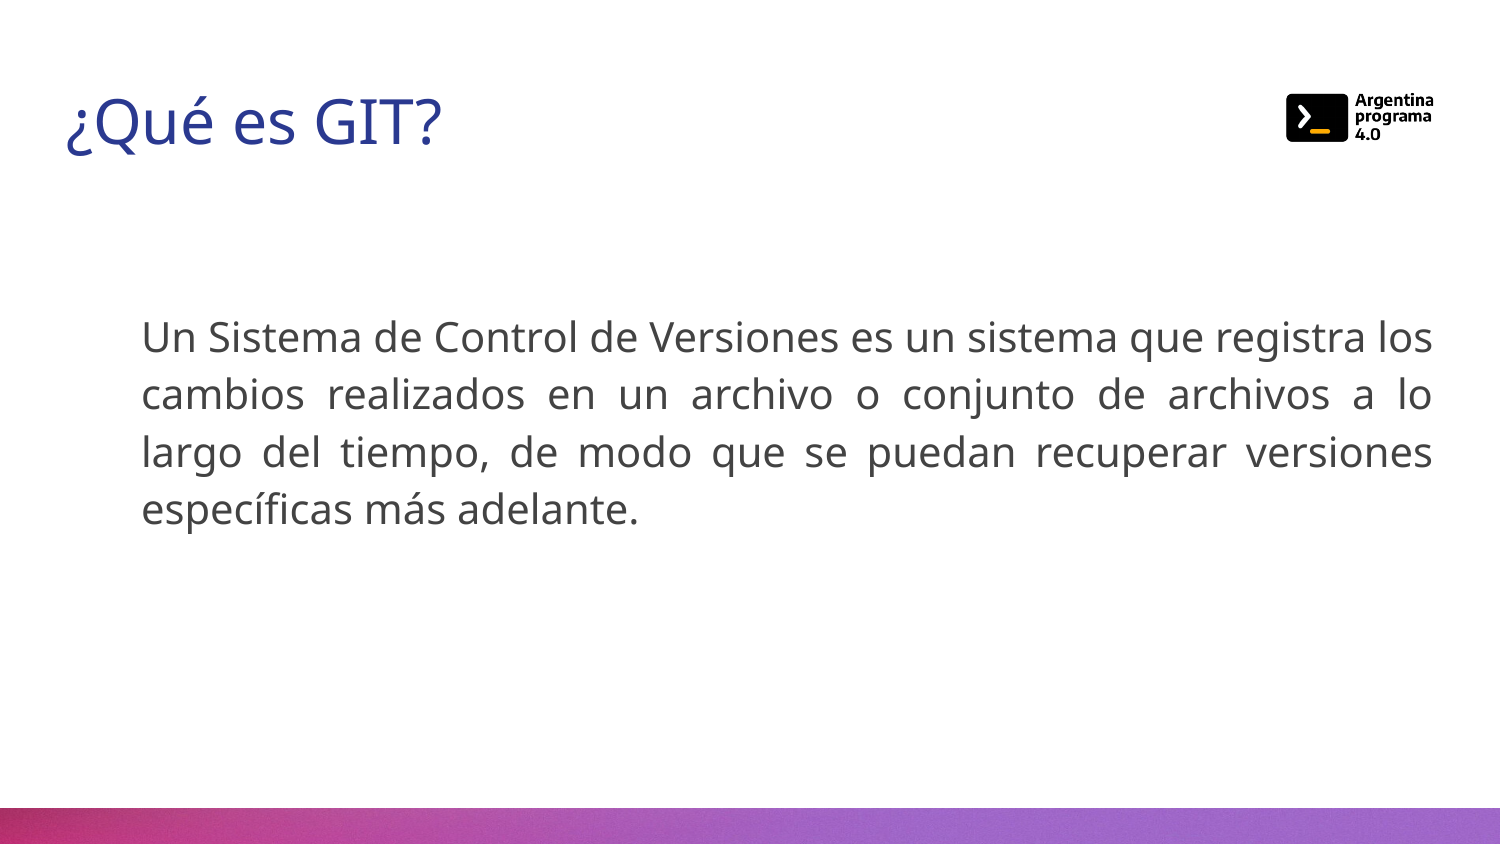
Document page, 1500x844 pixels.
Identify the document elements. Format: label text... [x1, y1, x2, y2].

title ¿Qué es GIT? [51, 67, 1224, 167]
list Un Sistema de Control de Versiones es un sistema que registra los cambios realizados en un archivo o conjunto de archivos a lo largo del tiempo, de modo que se puedan recuperar versiones específicas más adelante. [51, 201, 1449, 750]
picture [1284, 91, 1436, 144]
picture [0, 808, 1500, 844]
